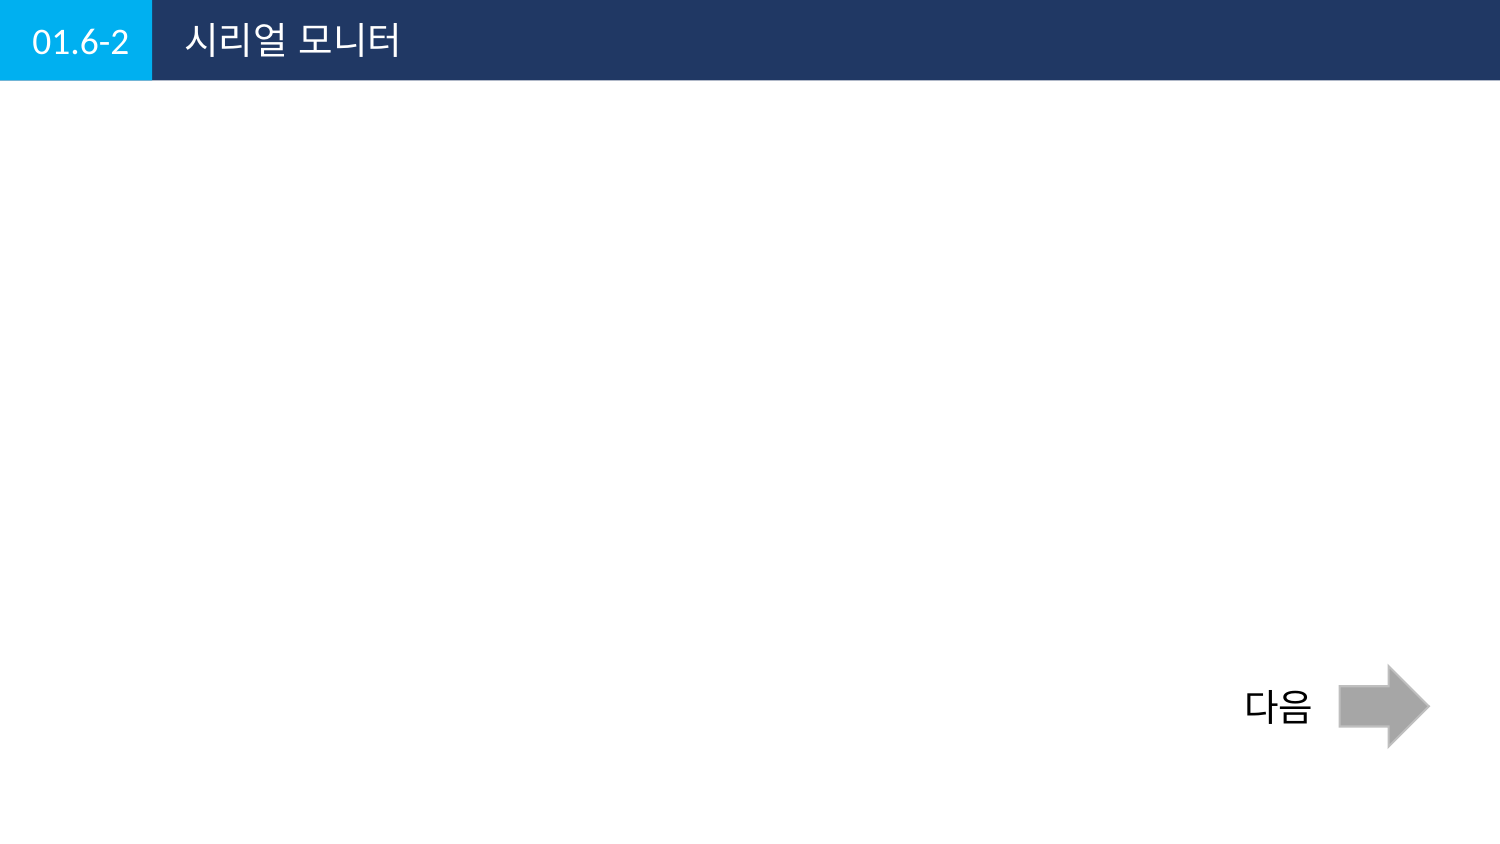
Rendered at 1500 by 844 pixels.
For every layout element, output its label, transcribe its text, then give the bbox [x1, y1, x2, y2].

text_box 다음 [1078, 676, 1328, 736]
text_box [0, 0, 153, 81]
text_box [153, 0, 1500, 81]
text_box [1338, 663, 1431, 750]
text_box 01.6-2 [17, 9, 153, 70]
text_box 시리얼 모니터 [169, 9, 945, 70]
